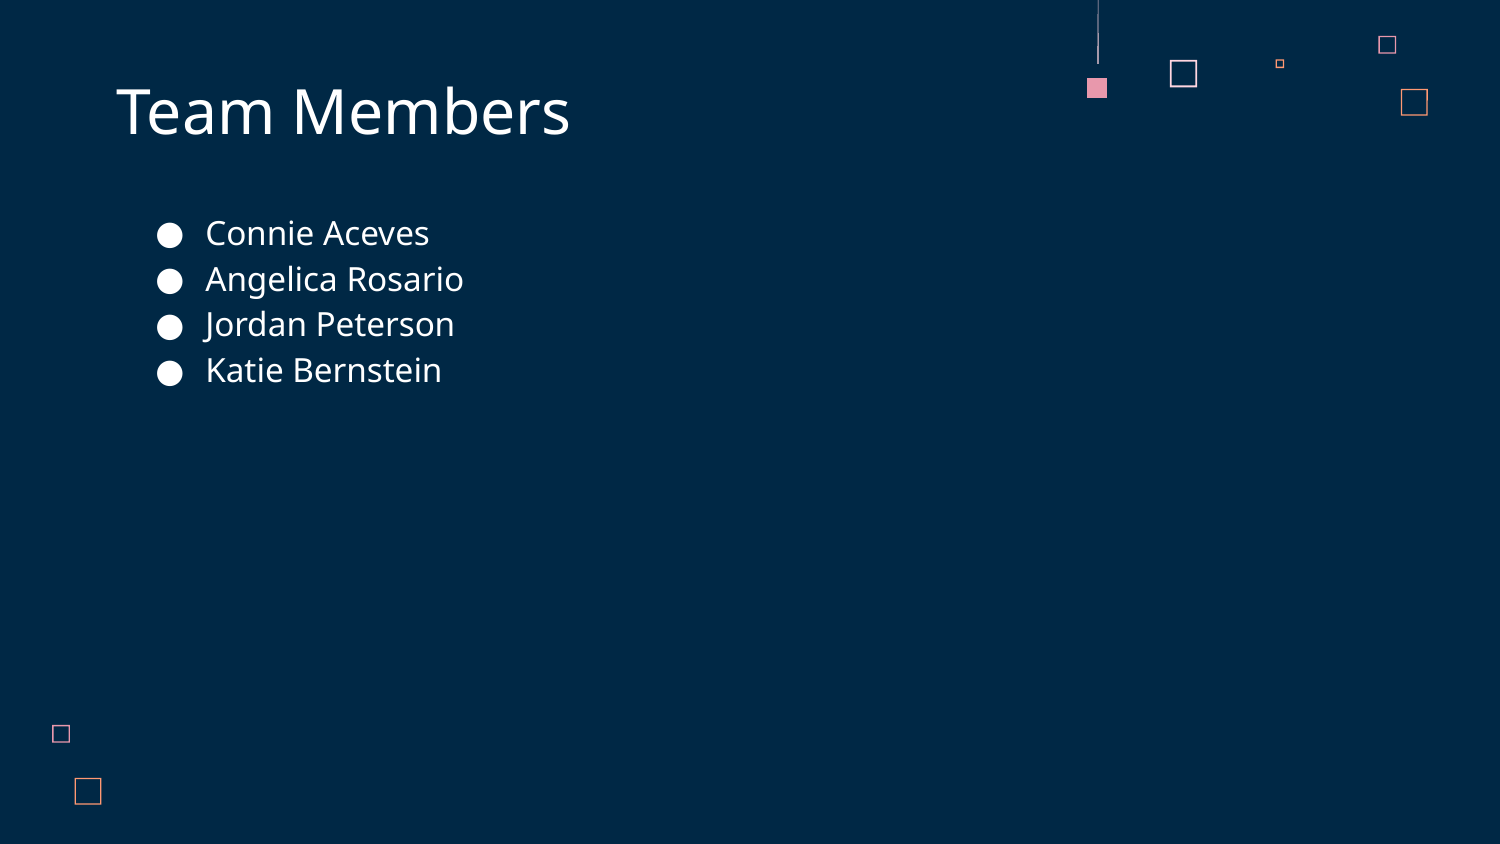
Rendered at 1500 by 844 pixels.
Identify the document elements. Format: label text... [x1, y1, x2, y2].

list Connie Aceves Angelica Rosario Jordan Peterson Katie Bernstein [115, 190, 919, 705]
title Team Members [101, 67, 878, 163]
